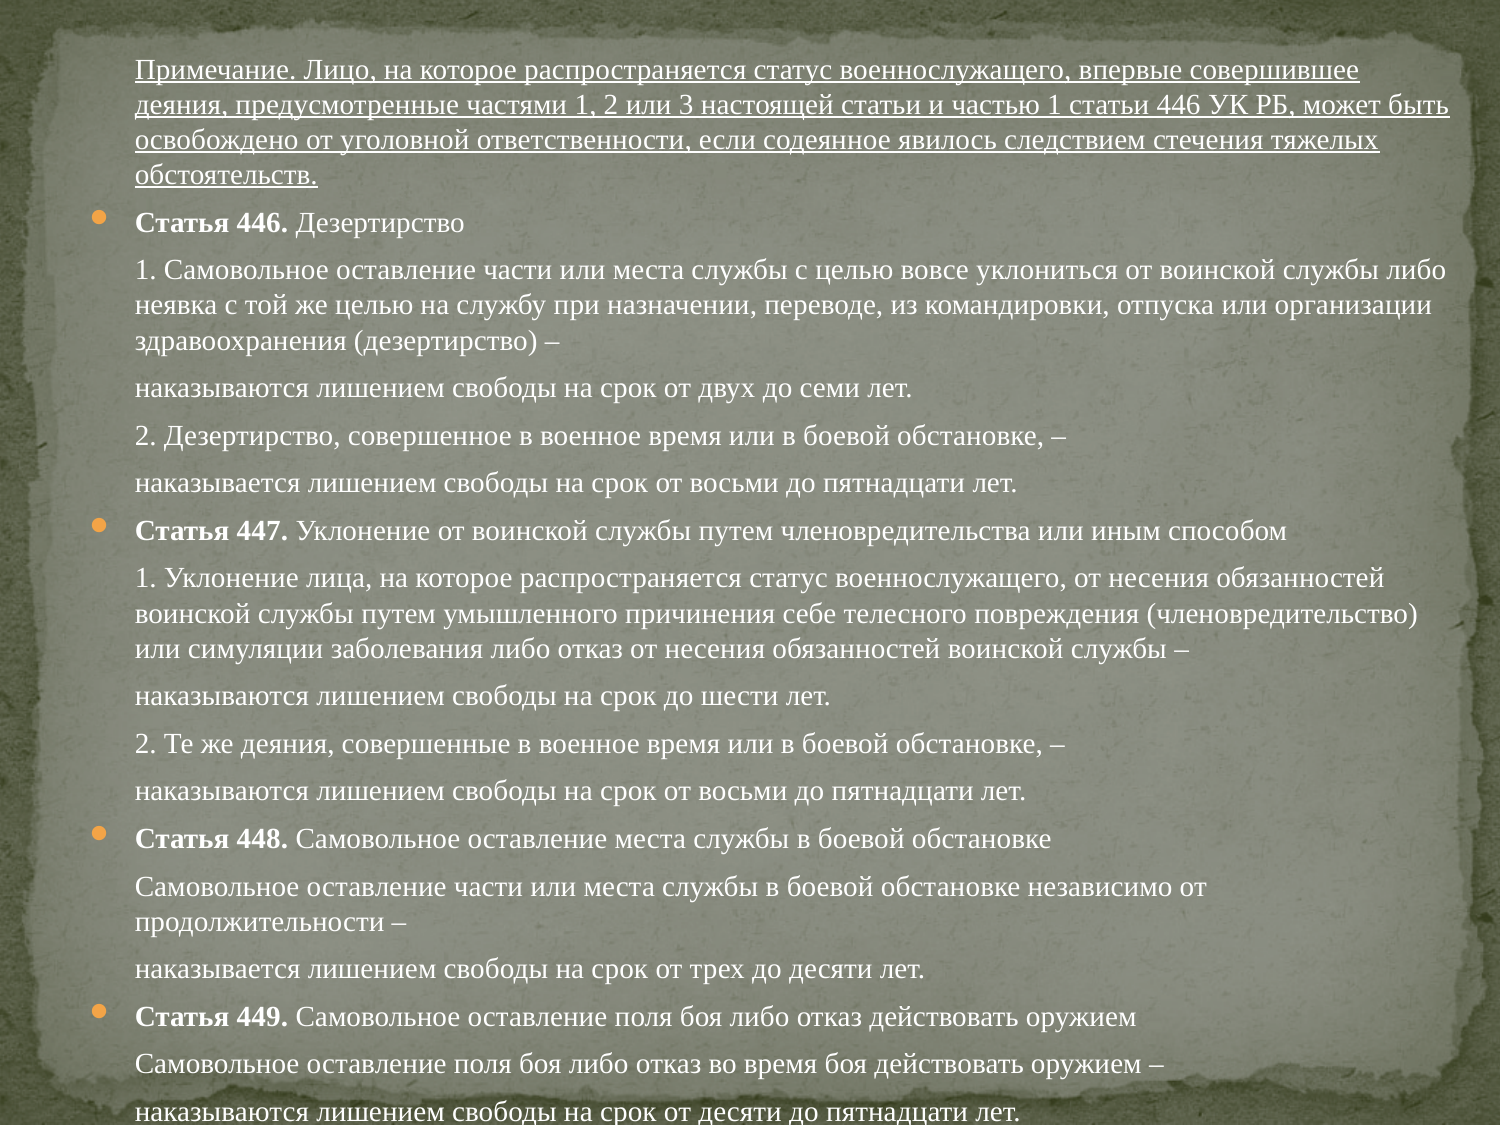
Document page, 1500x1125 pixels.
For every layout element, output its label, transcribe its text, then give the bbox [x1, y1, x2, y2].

list Примечание. Лицо, на которое распространяется статус военнослужащего, впервые совершившее деяния, предусмотренные частями 1, 2 или 3 настоящей статьи и частью 1 статьи 446 УК РБ, может быть освобождено от уголовной ответственности, если содеянное явилось следствием стечения тяжелых обстоятельств. Статья 446. Дезертирство 1. Самовольное оставление части или места службы с целью вовсе уклониться от воинской службы либо неявка с той же целью на службу при назначении, переводе, из командировки, отпуска или организации здравоохранения (дезертирство) – наказываются лишением свободы на срок от двух до семи лет. 2. Дезертирство, совершенное в военное время или в боевой обстановке, – наказывается лишением свободы на срок от восьми до пятнадцати лет. Статья 447. Уклонение от воинской службы путем членовредительства или иным способом 1. Уклонение лица, на которое распространяется статус военнослужащего, от несения обязанностей воинской службы путем умышленного причинения себе телесного повреждения (членовредительство) или симуляции заболевания либо отказ от несения обязанностей воинской службы – наказываются лишением свободы на срок до шести лет. 2. Те же деяния, совершенные в военное время или в боевой обстановке, – наказываются лишением свободы на срок от восьми до пятнадцати лет. Статья 448. Самовольное оставление места службы в боевой обстановке Самовольное оставление части или места службы в боевой обстановке независимо от продолжительности – наказывается лишением свободы на срок от трех до десяти лет. Статья 449. Самовольное оставление поля боя либо отказ действовать оружием Самовольное оставление поля боя либо отказ во время боя действовать оружием – наказываются лишением свободы на срок от десяти до пятнадцати лет. [75, 42, 1471, 1125]
